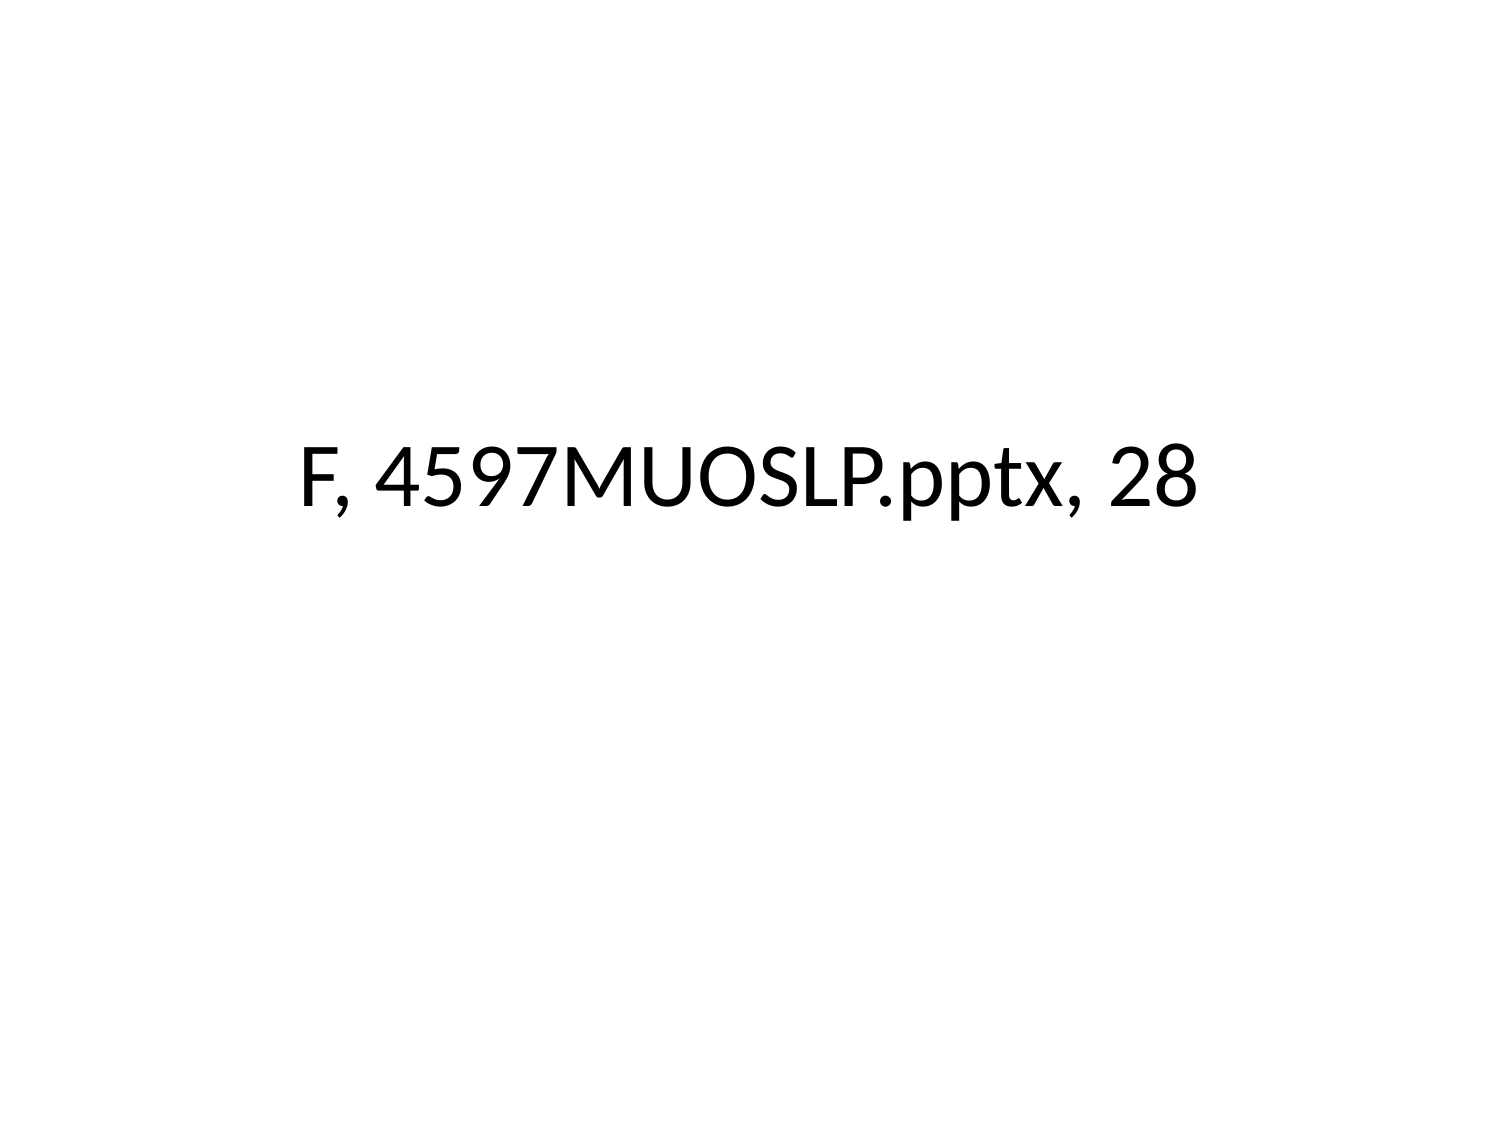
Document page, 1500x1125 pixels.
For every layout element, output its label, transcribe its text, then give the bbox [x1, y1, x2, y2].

title F, 4597MUOSLP.pptx, 28 [112, 349, 1388, 591]
